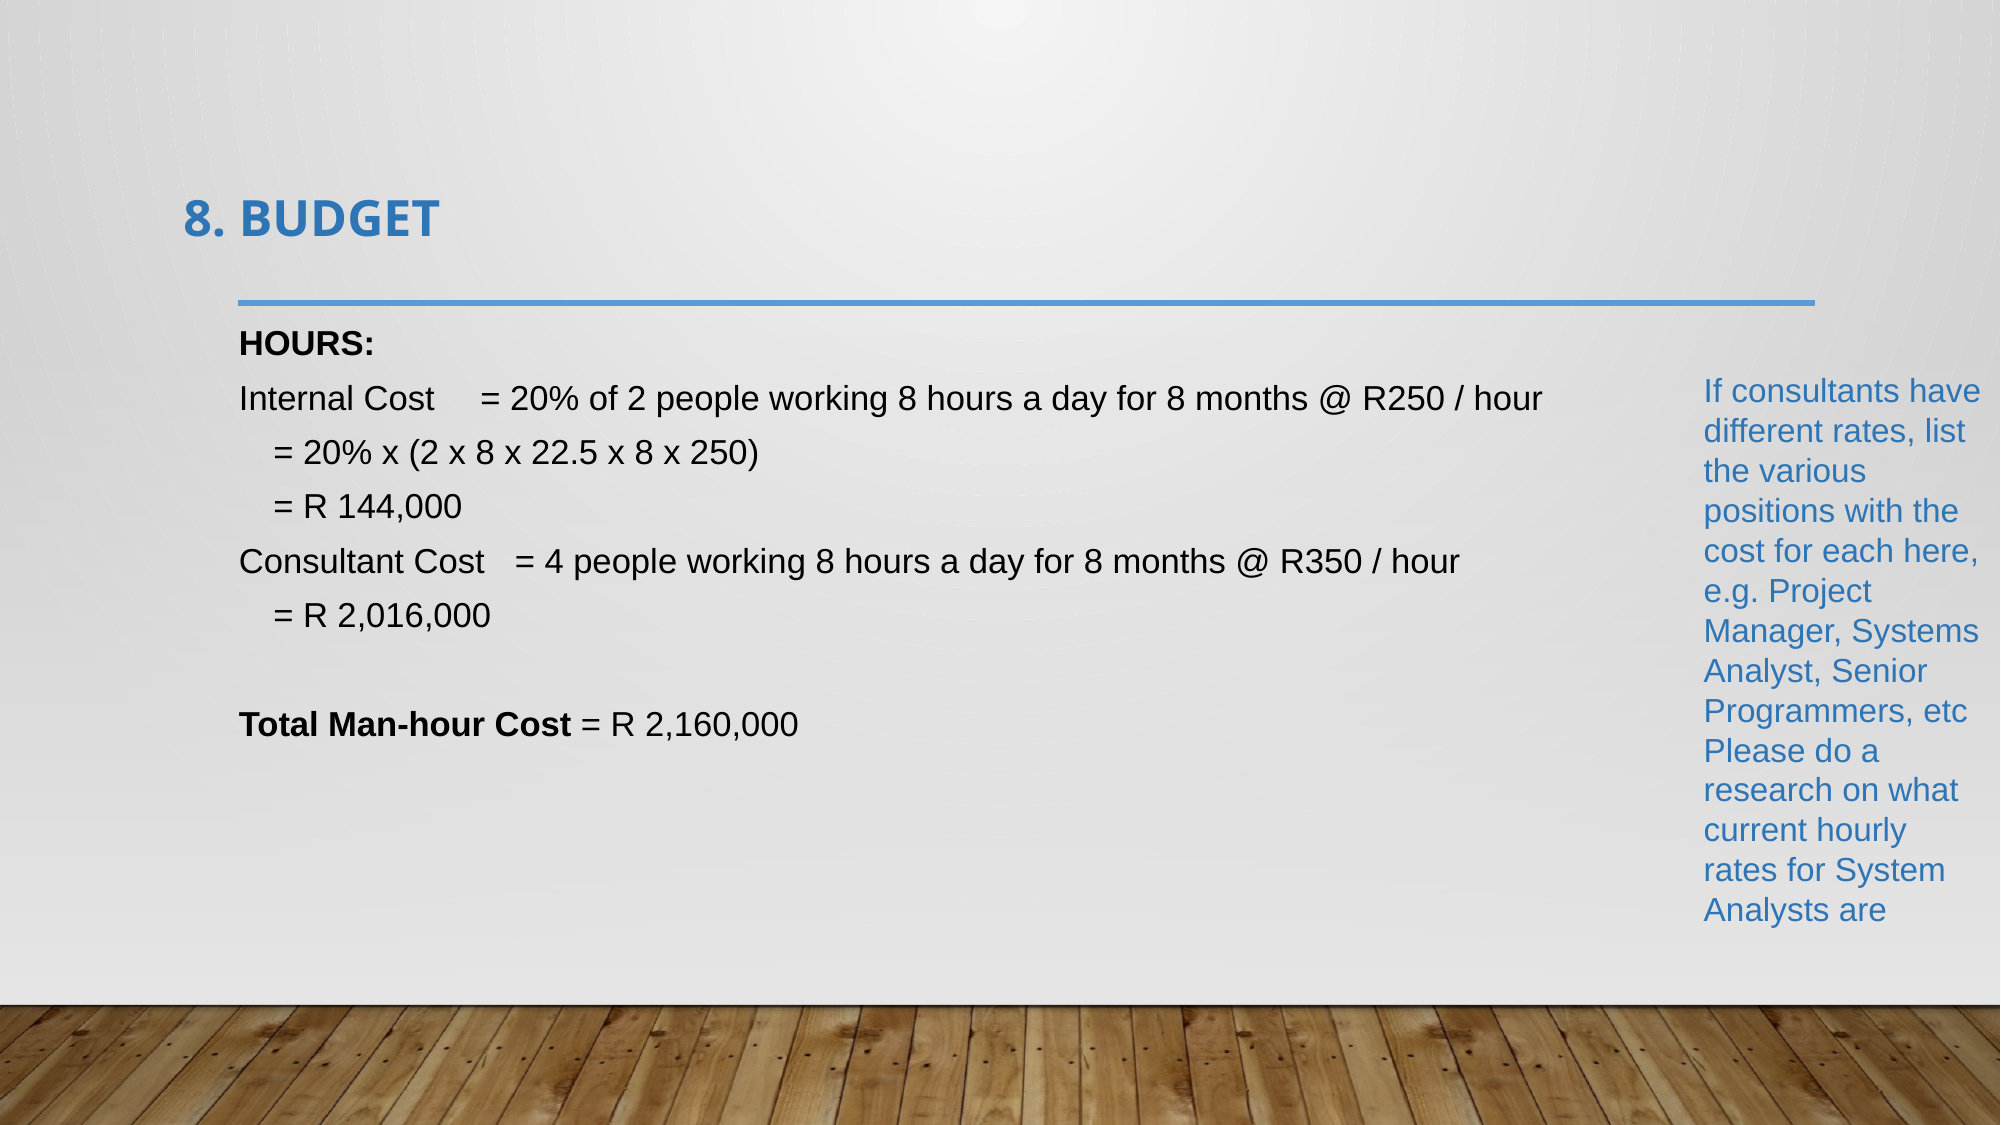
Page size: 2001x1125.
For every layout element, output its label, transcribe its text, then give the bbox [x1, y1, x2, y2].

picture [0, 1005, 2000, 1125]
text_box If consultants have different rates, list the various positions with the cost for each here, e.g. Project Manager, Systems Analyst, Senior Programmers, etc Please do a research on what current hourly rates for System Analysts are [1688, 322, 2000, 936]
list HOURS: Internal Cost = 20% of 2 people working 8 hours a day for 8 months @ R250 / hour = 20% x (2 x 8 x 22.5 x 8 x 250) = R 144,000 Consultant Cost = 4 people working 8 hours a day for 8 months @ R350 / hour = R 2,016,000 Total Man-hour Cost = R 2,160,000 [223, 305, 1745, 1000]
title 8. Budget [168, 185, 1745, 283]
